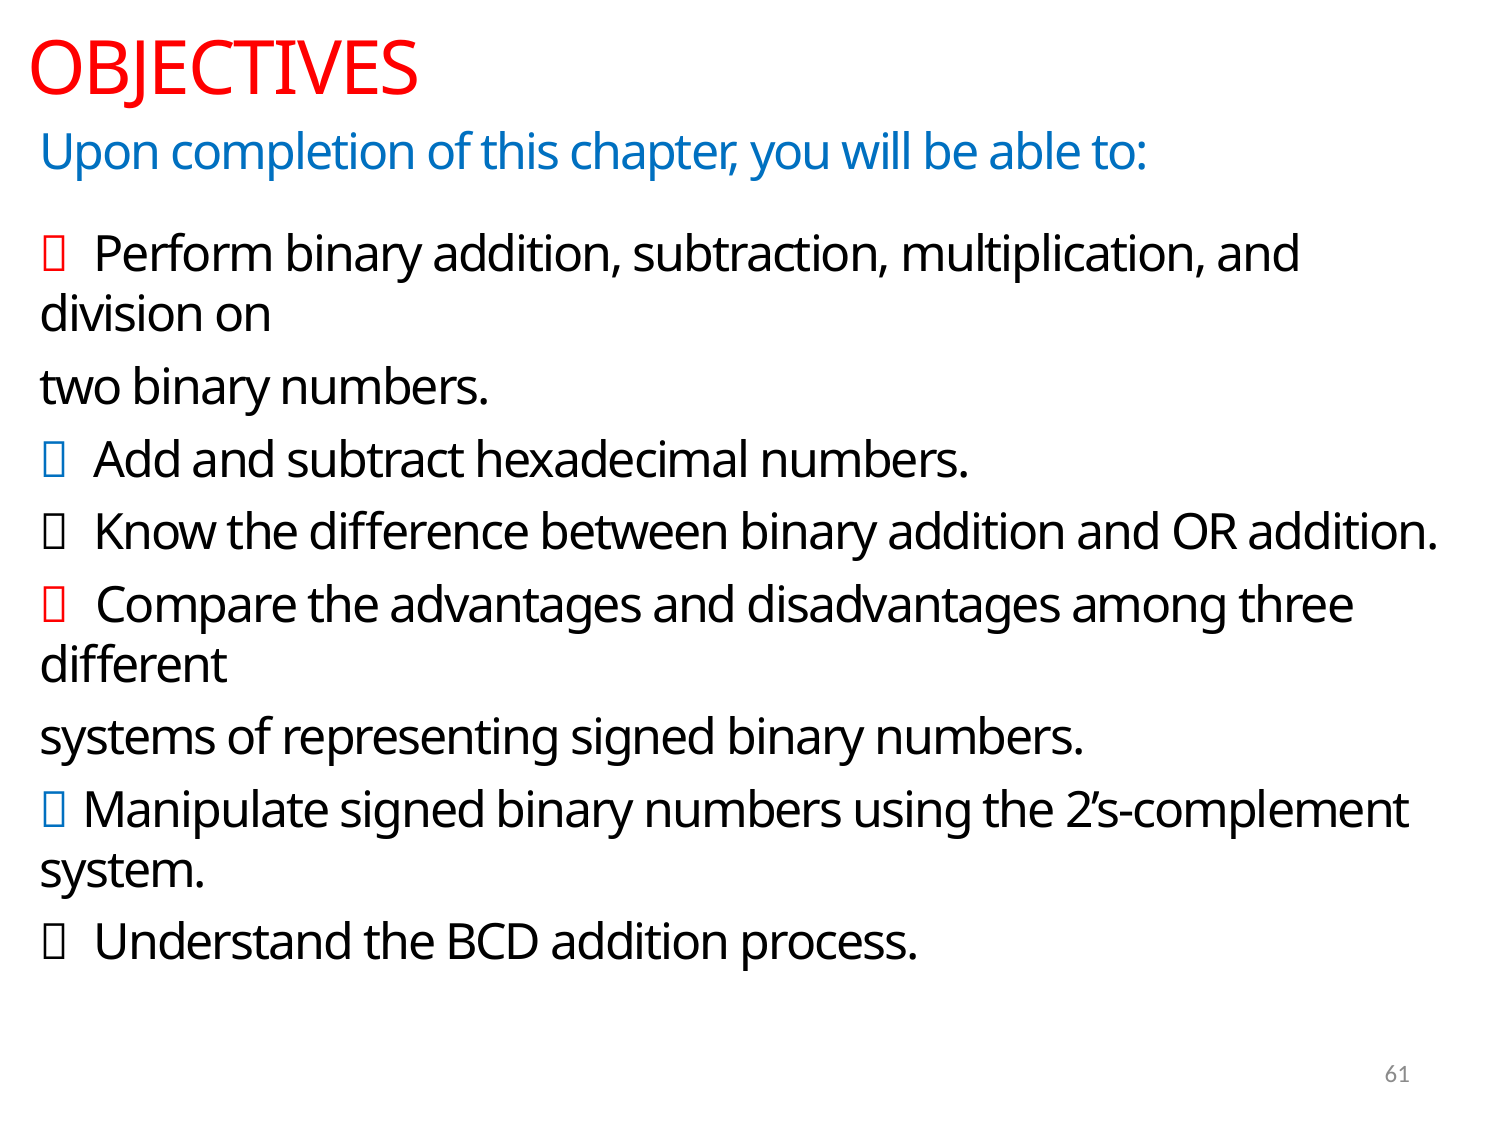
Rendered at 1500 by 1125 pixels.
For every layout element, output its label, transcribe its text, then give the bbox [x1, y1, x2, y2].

text_box OBJECTIVES [12, 12, 713, 118]
slide_number 61 [1074, 1042, 1425, 1103]
text_box  Perform binary addition, subtraction, multiplication, and division on two binary numbers.  Add and subtract hexadecimal numbers.  Know the difference between binary addition and OR addition.  Compare the advantages and disadvantages among three different systems of representing signed binary numbers.  Manipulate signed binary numbers using the 2’s-complement system.  Understand the BCD addition process. [24, 214, 1475, 977]
text_box Upon completion of this chapter, you will be able to: [24, 112, 1450, 188]
